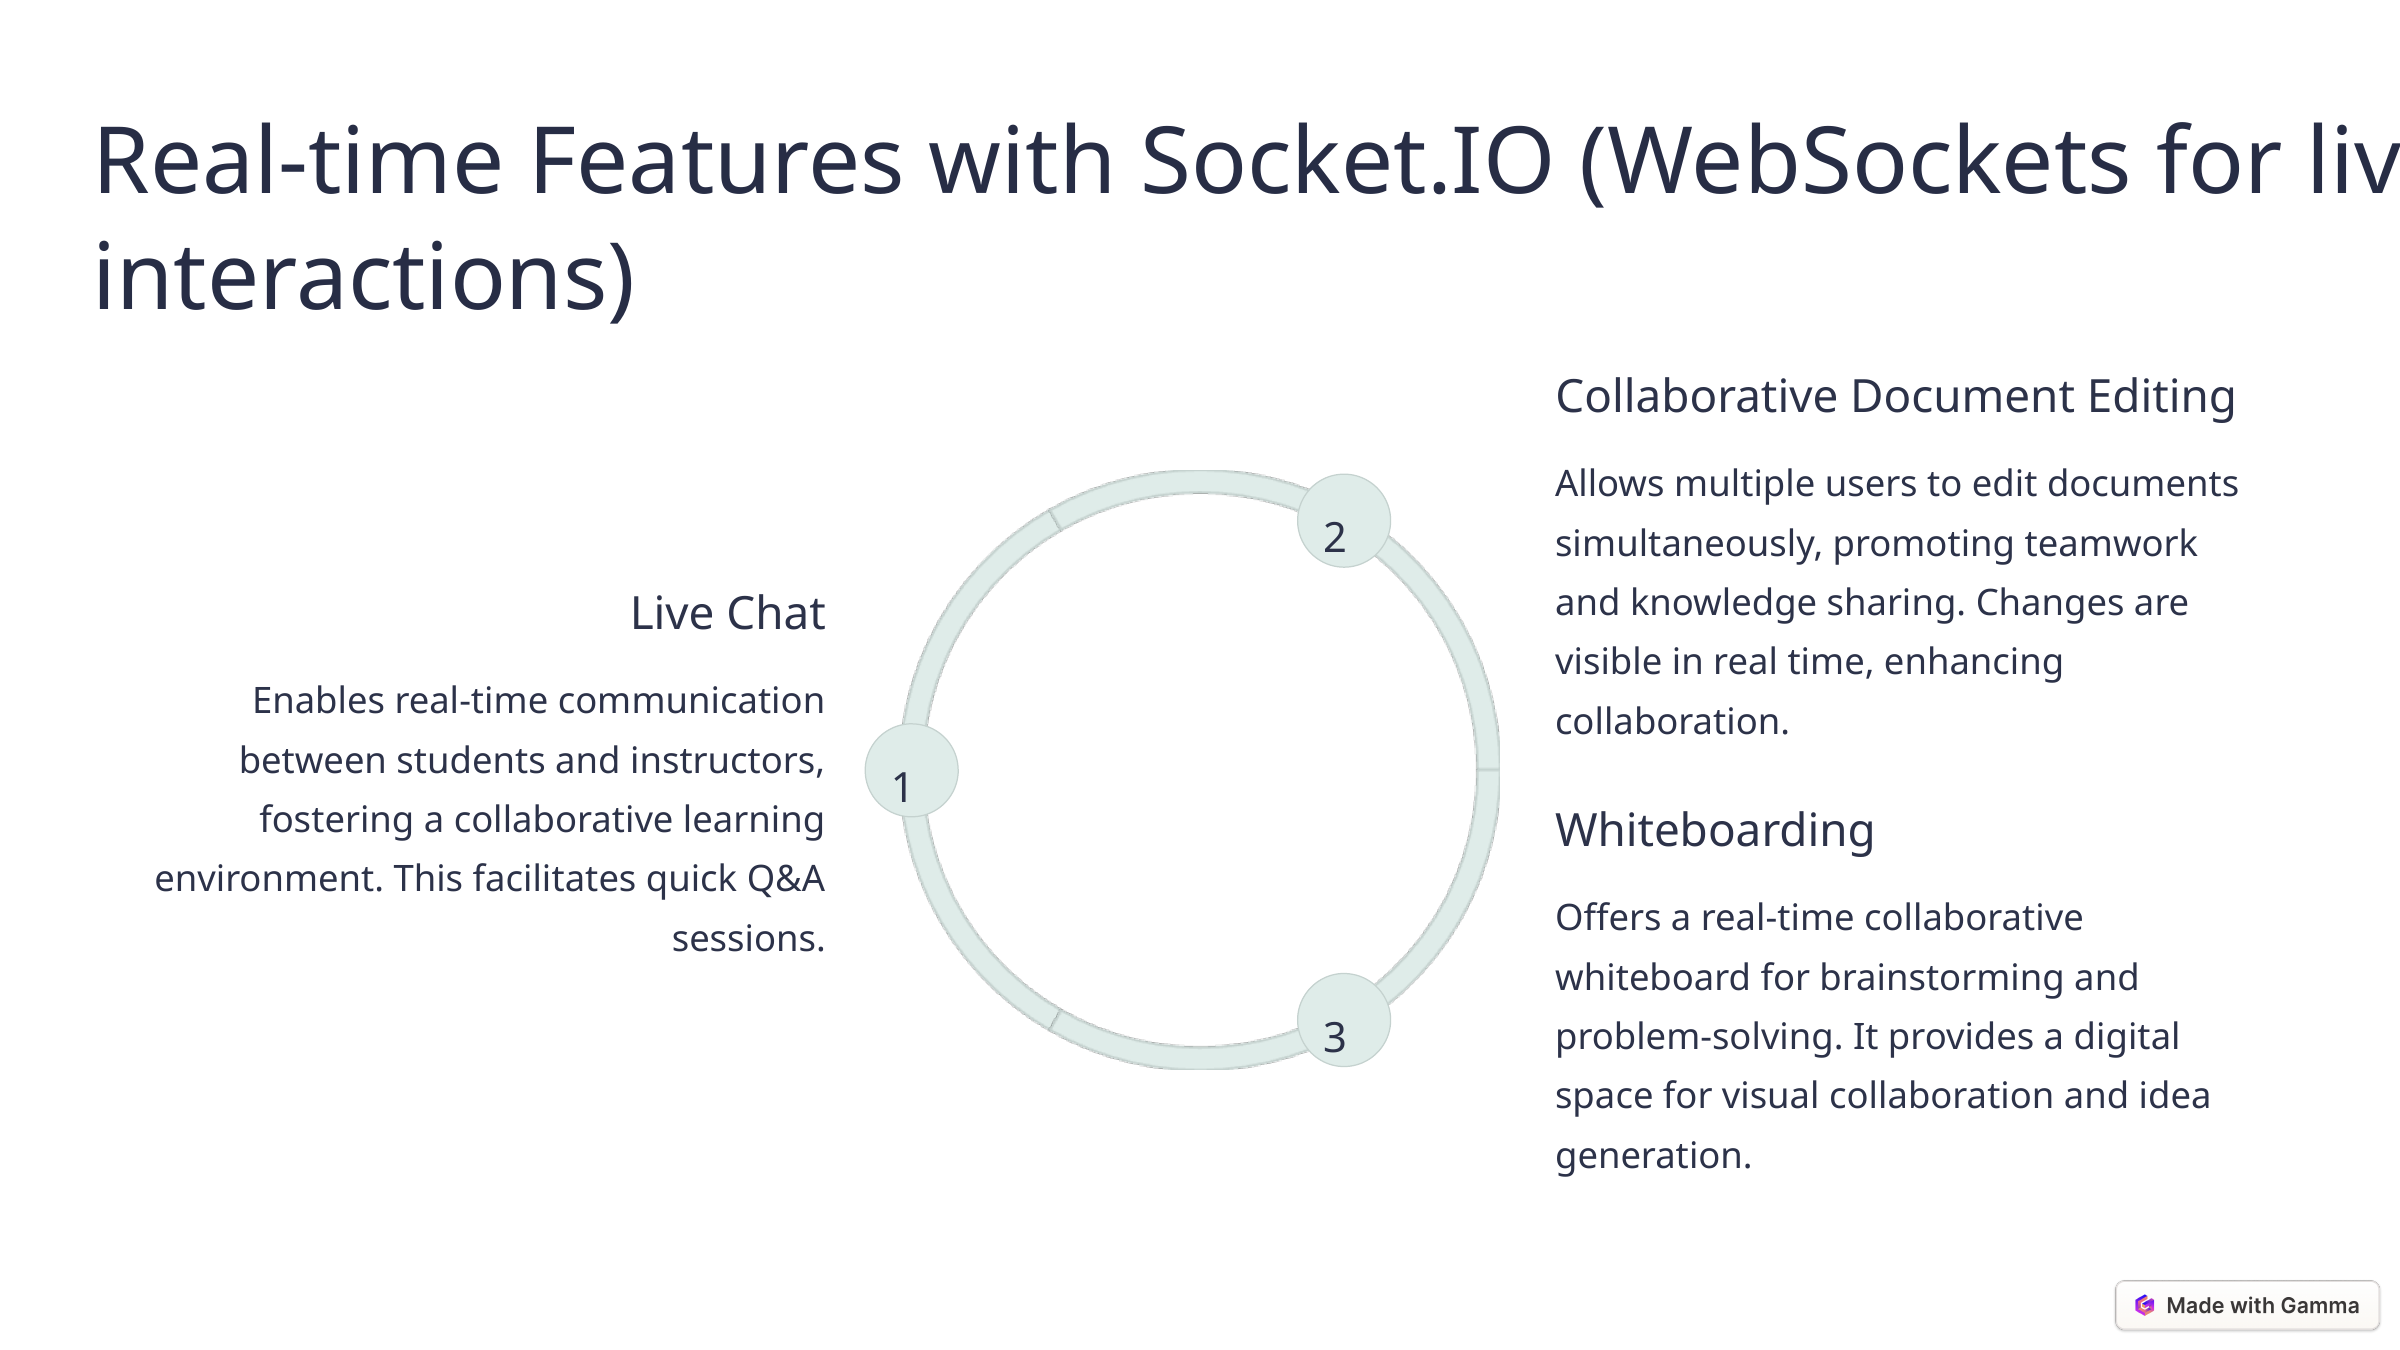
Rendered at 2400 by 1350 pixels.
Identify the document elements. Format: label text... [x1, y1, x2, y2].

text_box Whiteboarding [1555, 798, 2021, 857]
text_box Offers a real-time collaborative whiteboard for brainstorming and problem-solving. It provides a digital space for visual collaboration and idea generation. [1555, 878, 2270, 1177]
text_box Enables real-time communication between students and instructors, fostering a collaborative learning environment. This facilitates quick Q&A sessions. [130, 661, 827, 960]
text_box Live Chat [360, 581, 826, 640]
picture [900, 470, 1500, 1070]
picture [2106, 1271, 2389, 1339]
text_box Allows multiple users to edit documents simultaneously, promoting teamwork and knowledge sharing. Changes are visible in real time, enhancing collaboration. [1555, 444, 2270, 743]
text_box 1 [890, 744, 900, 797]
text_box Real-time Features with Socket.IO (WebSockets for live interactions) [92, 96, 2340, 329]
text_box [865, 725, 900, 816]
text_box Collaborative Document Editing [1555, 364, 2205, 423]
